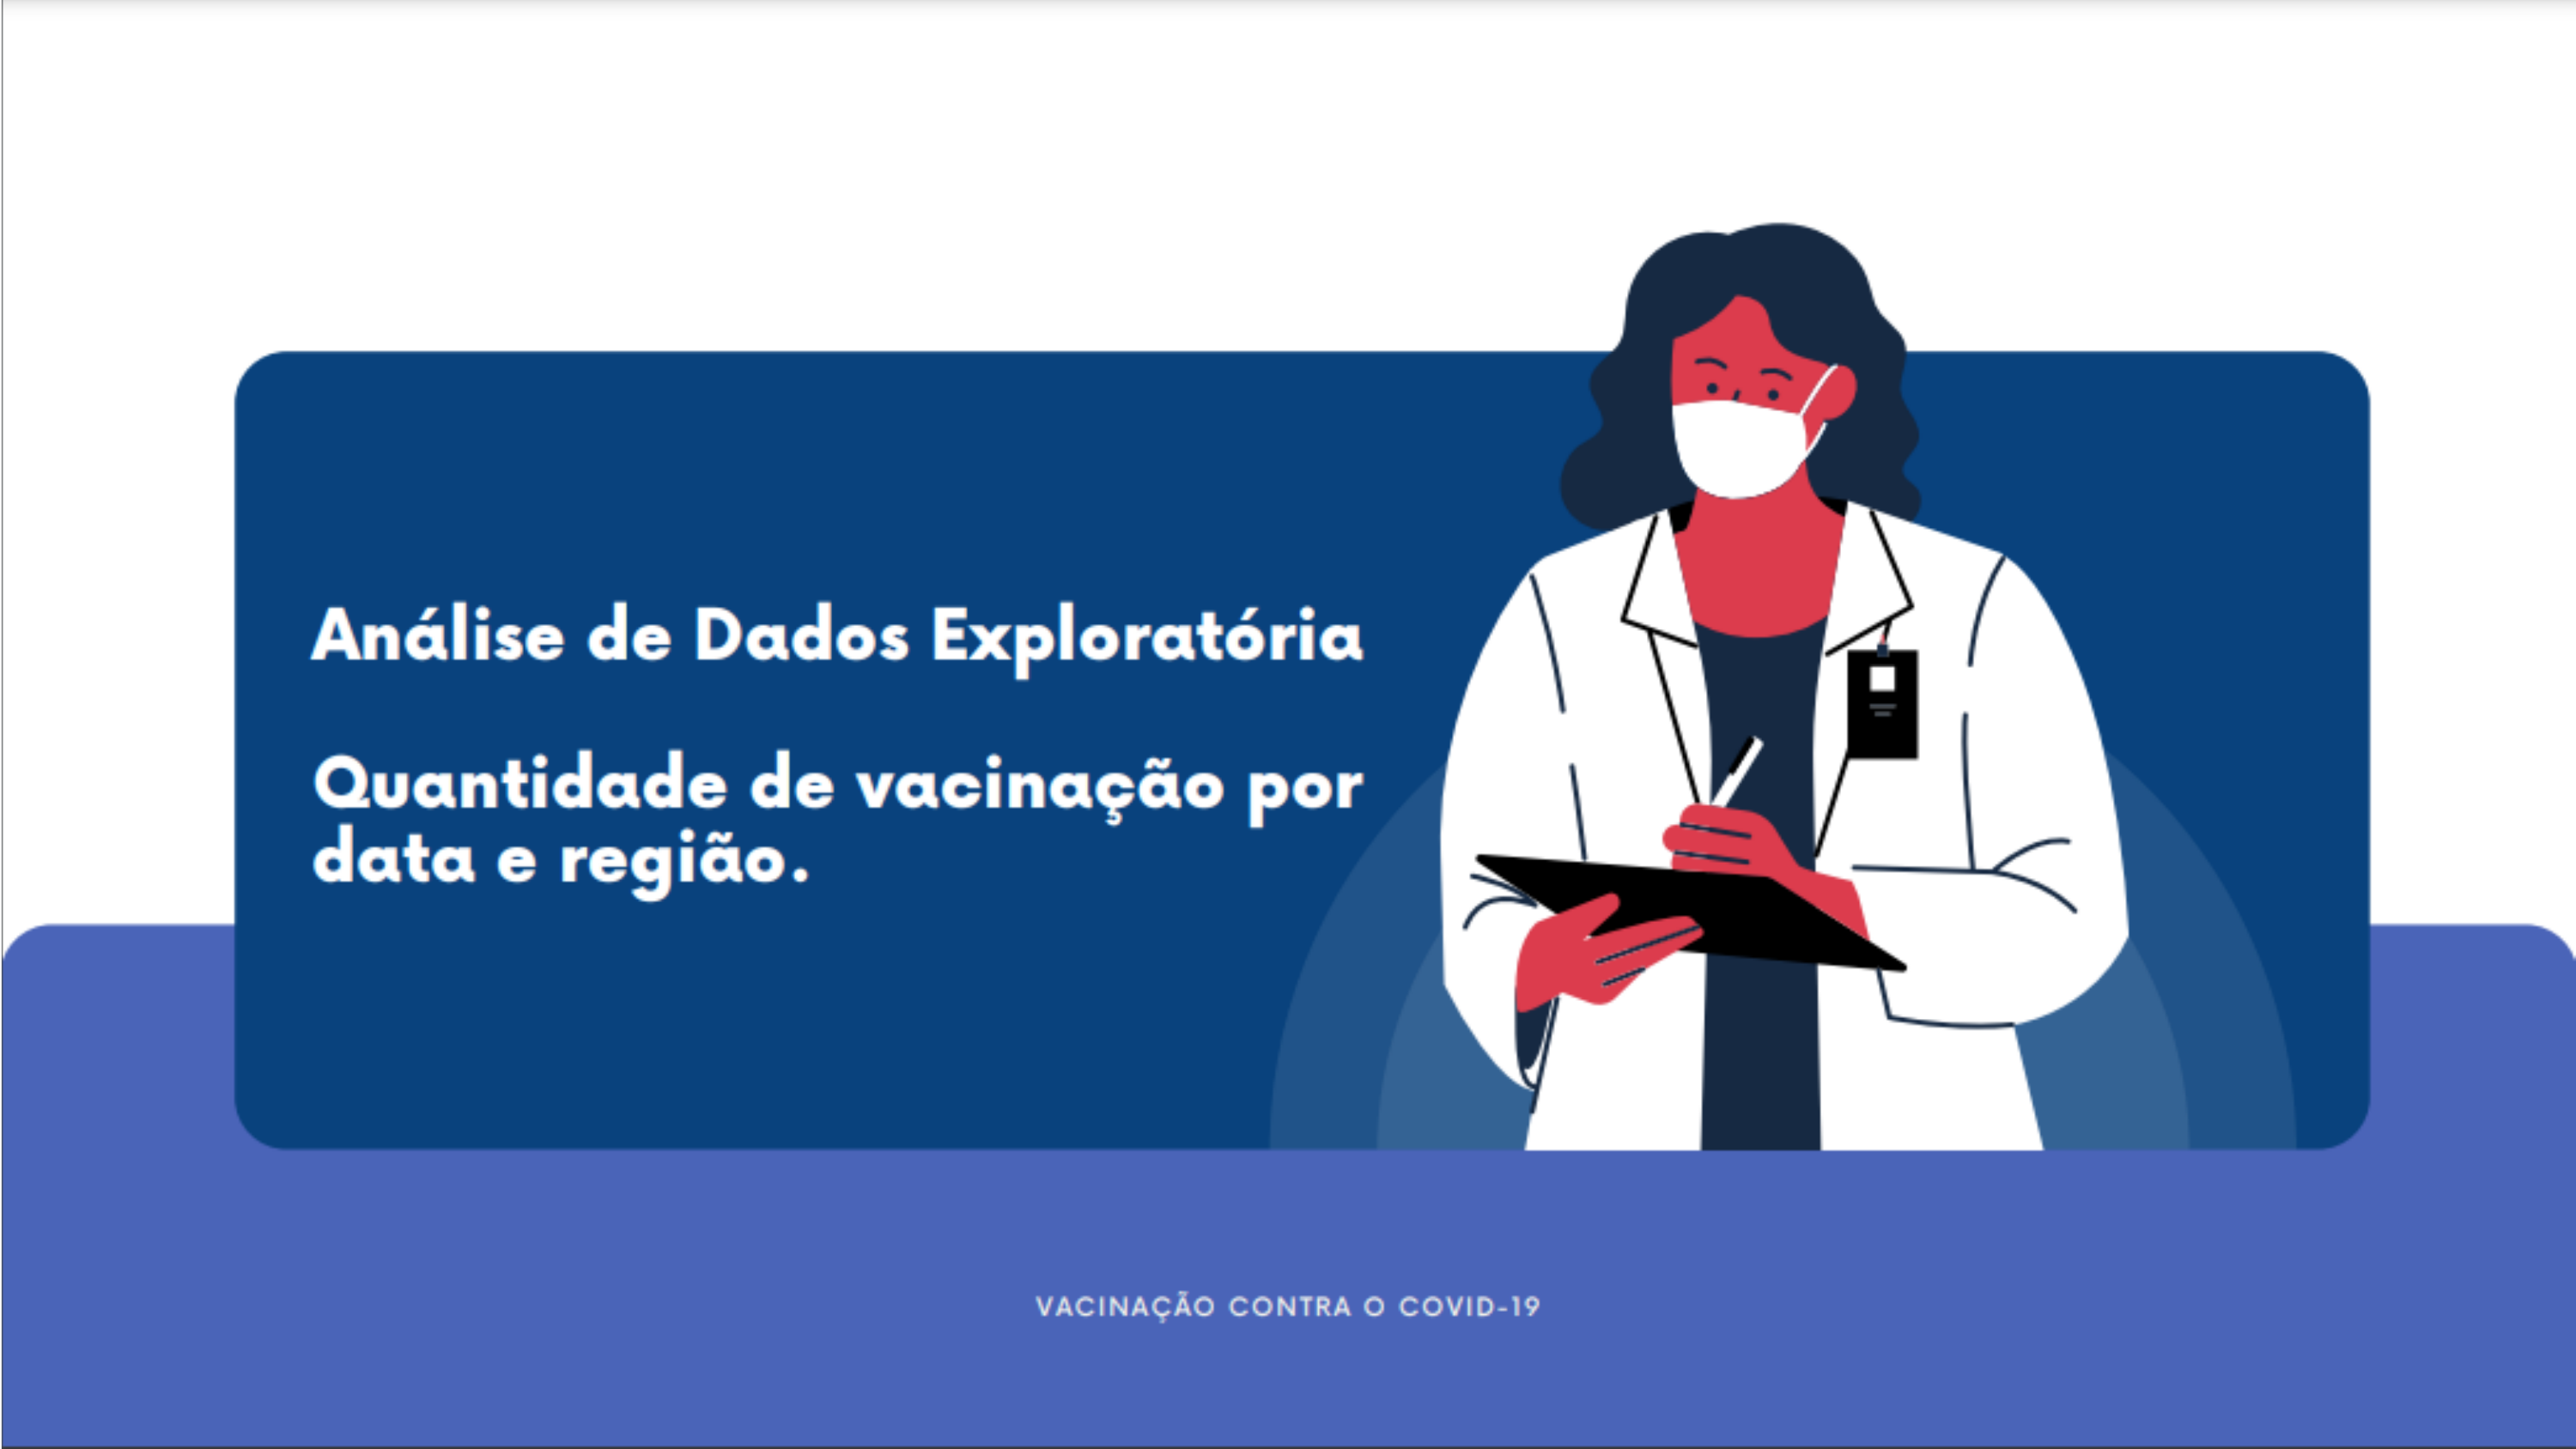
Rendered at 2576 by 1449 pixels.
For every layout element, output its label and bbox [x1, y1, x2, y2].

text_box [1, 0, 2576, 1449]
